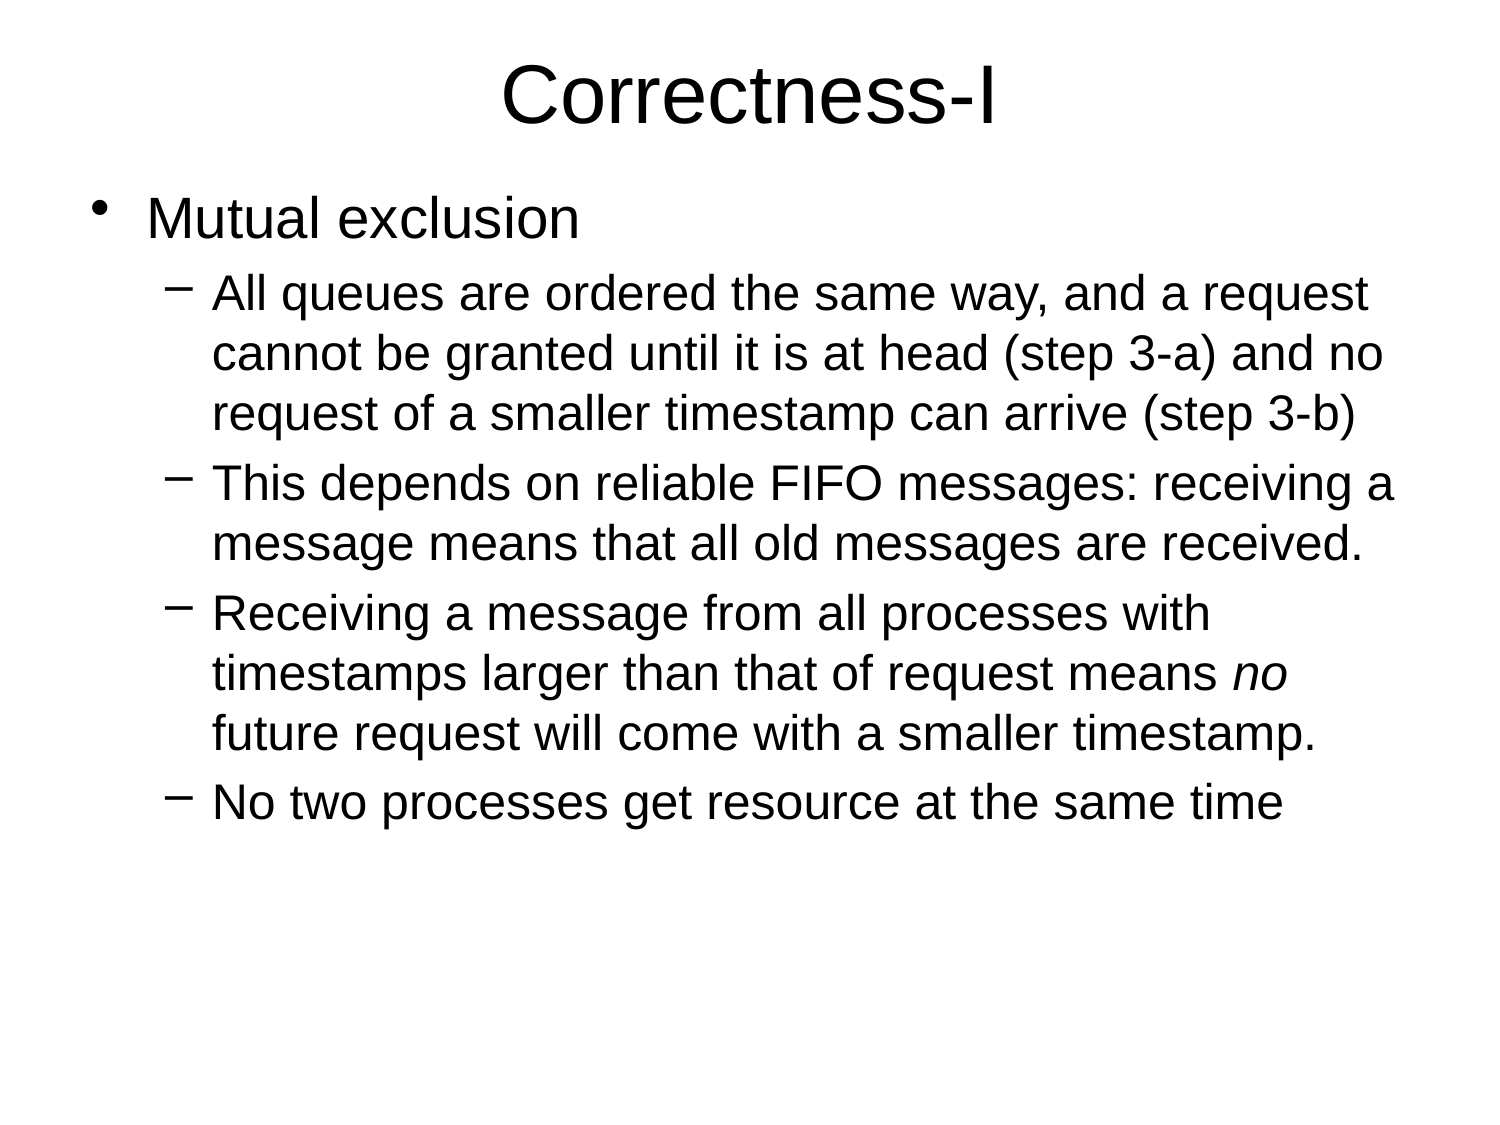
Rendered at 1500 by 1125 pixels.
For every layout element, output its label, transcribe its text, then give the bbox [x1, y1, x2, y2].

title Correctness-I [75, 19, 1425, 161]
list Mutual exclusion All queues are ordered the same way, and a request cannot be granted until it is at head (step 3-a) and no request of a smaller timestamp can arrive (step 3-b) This depends on reliable FIFO messages: receiving a message means that all old messages are received. Receiving a message from all processes with timestamps larger than that of request means no future request will come with a smaller timestamp. No two processes get resource at the same time [75, 172, 1425, 1125]
